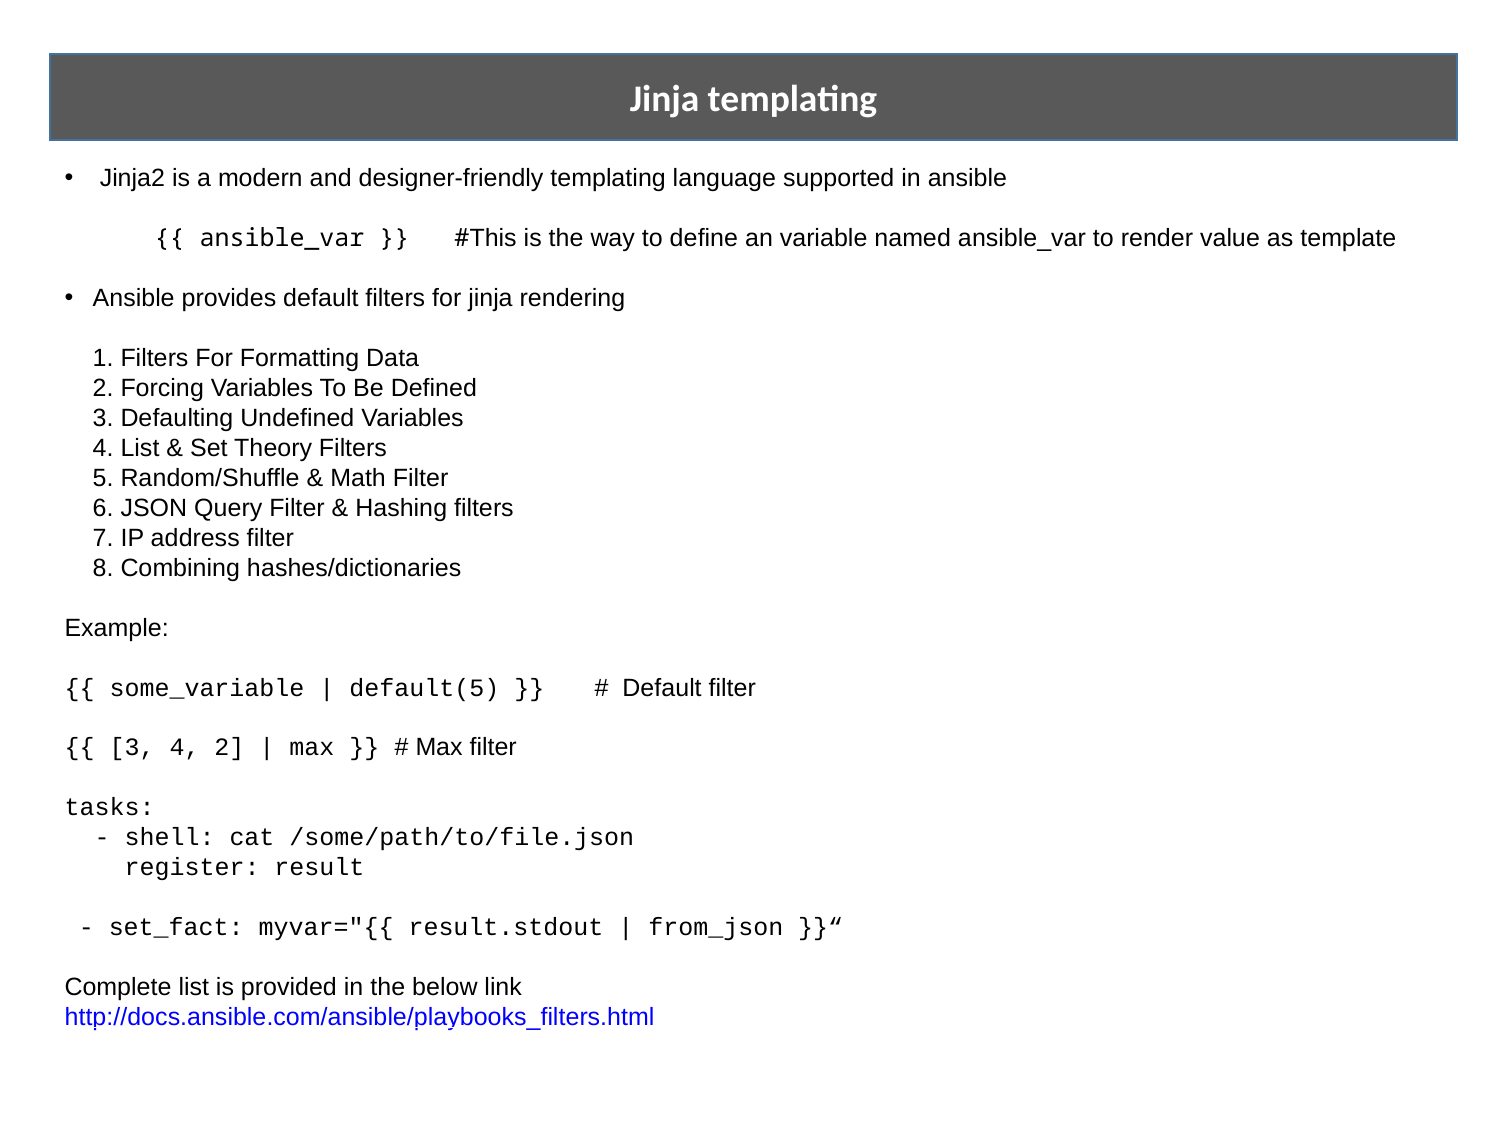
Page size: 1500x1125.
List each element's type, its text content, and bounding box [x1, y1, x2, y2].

text_box Jinja2 is a modern and designer-friendly templating language supported in ansible {{ ansible_var }} #This is the way to define an variable named ansible_var to render value as template Ansible provides default filters for jinja rendering 1. Filters For Formatting Data 2. Forcing Variables To Be Defined 3. Defaulting Undefined Variables 4. List & Set Theory Filters 5. Random/Shuffle & Math Filter 6. JSON Query Filter & Hashing filters 7. IP address filter 8. Combining hashes/dictionaries Example: {{ some_variable | default(5) }} # Default filter {{ [3, 4, 2] | max }} # Max filter tasks: - shell: cat /some/path/to/file.json register: result - set_fact: myvar="{{ result.stdout | from_json }}“ Complete list is provided in the below link http://docs.ansible.com/ansible/playbooks_filters.html [49, 154, 1493, 884]
text_box Jinja templating [49, 54, 1457, 140]
